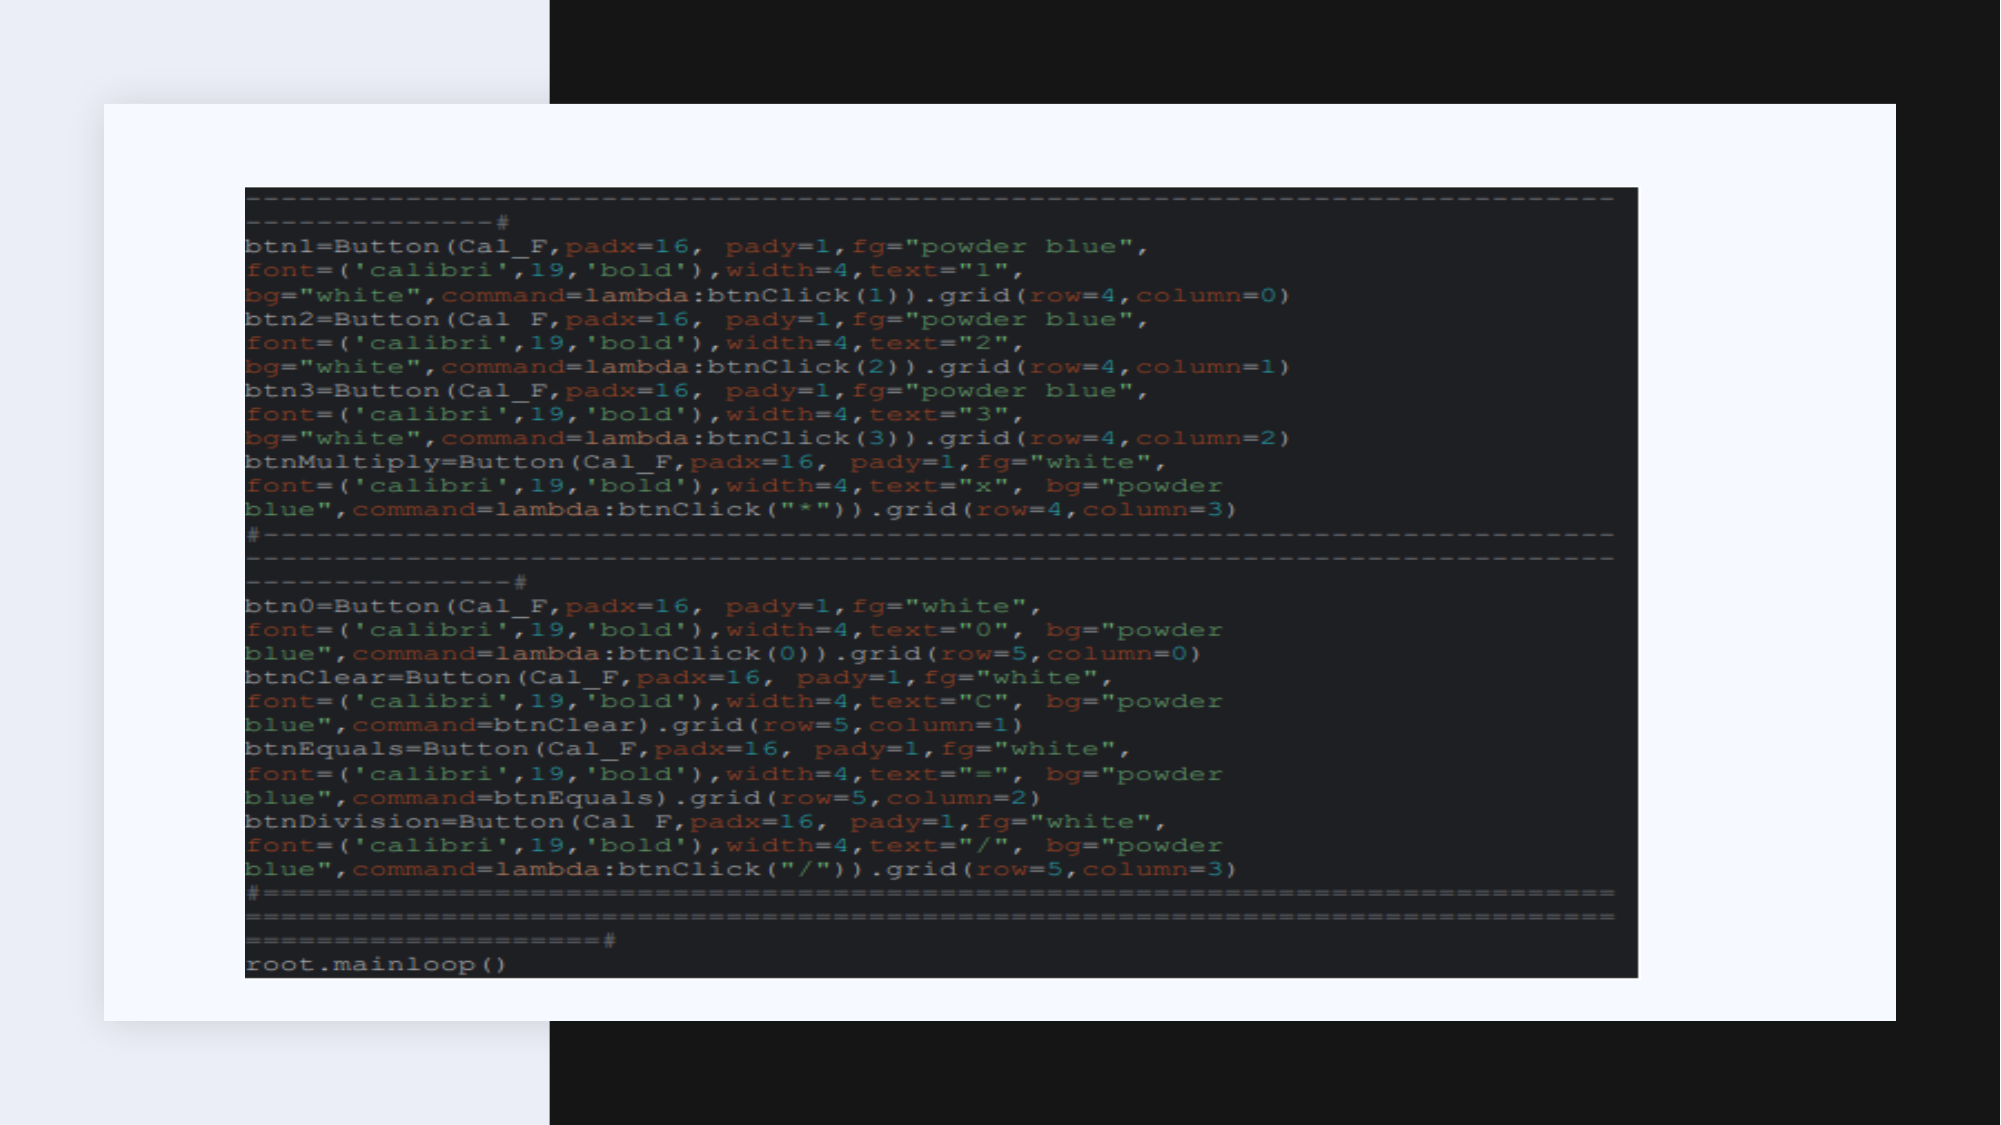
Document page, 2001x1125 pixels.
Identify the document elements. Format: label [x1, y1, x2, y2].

picture [244, 185, 1642, 981]
